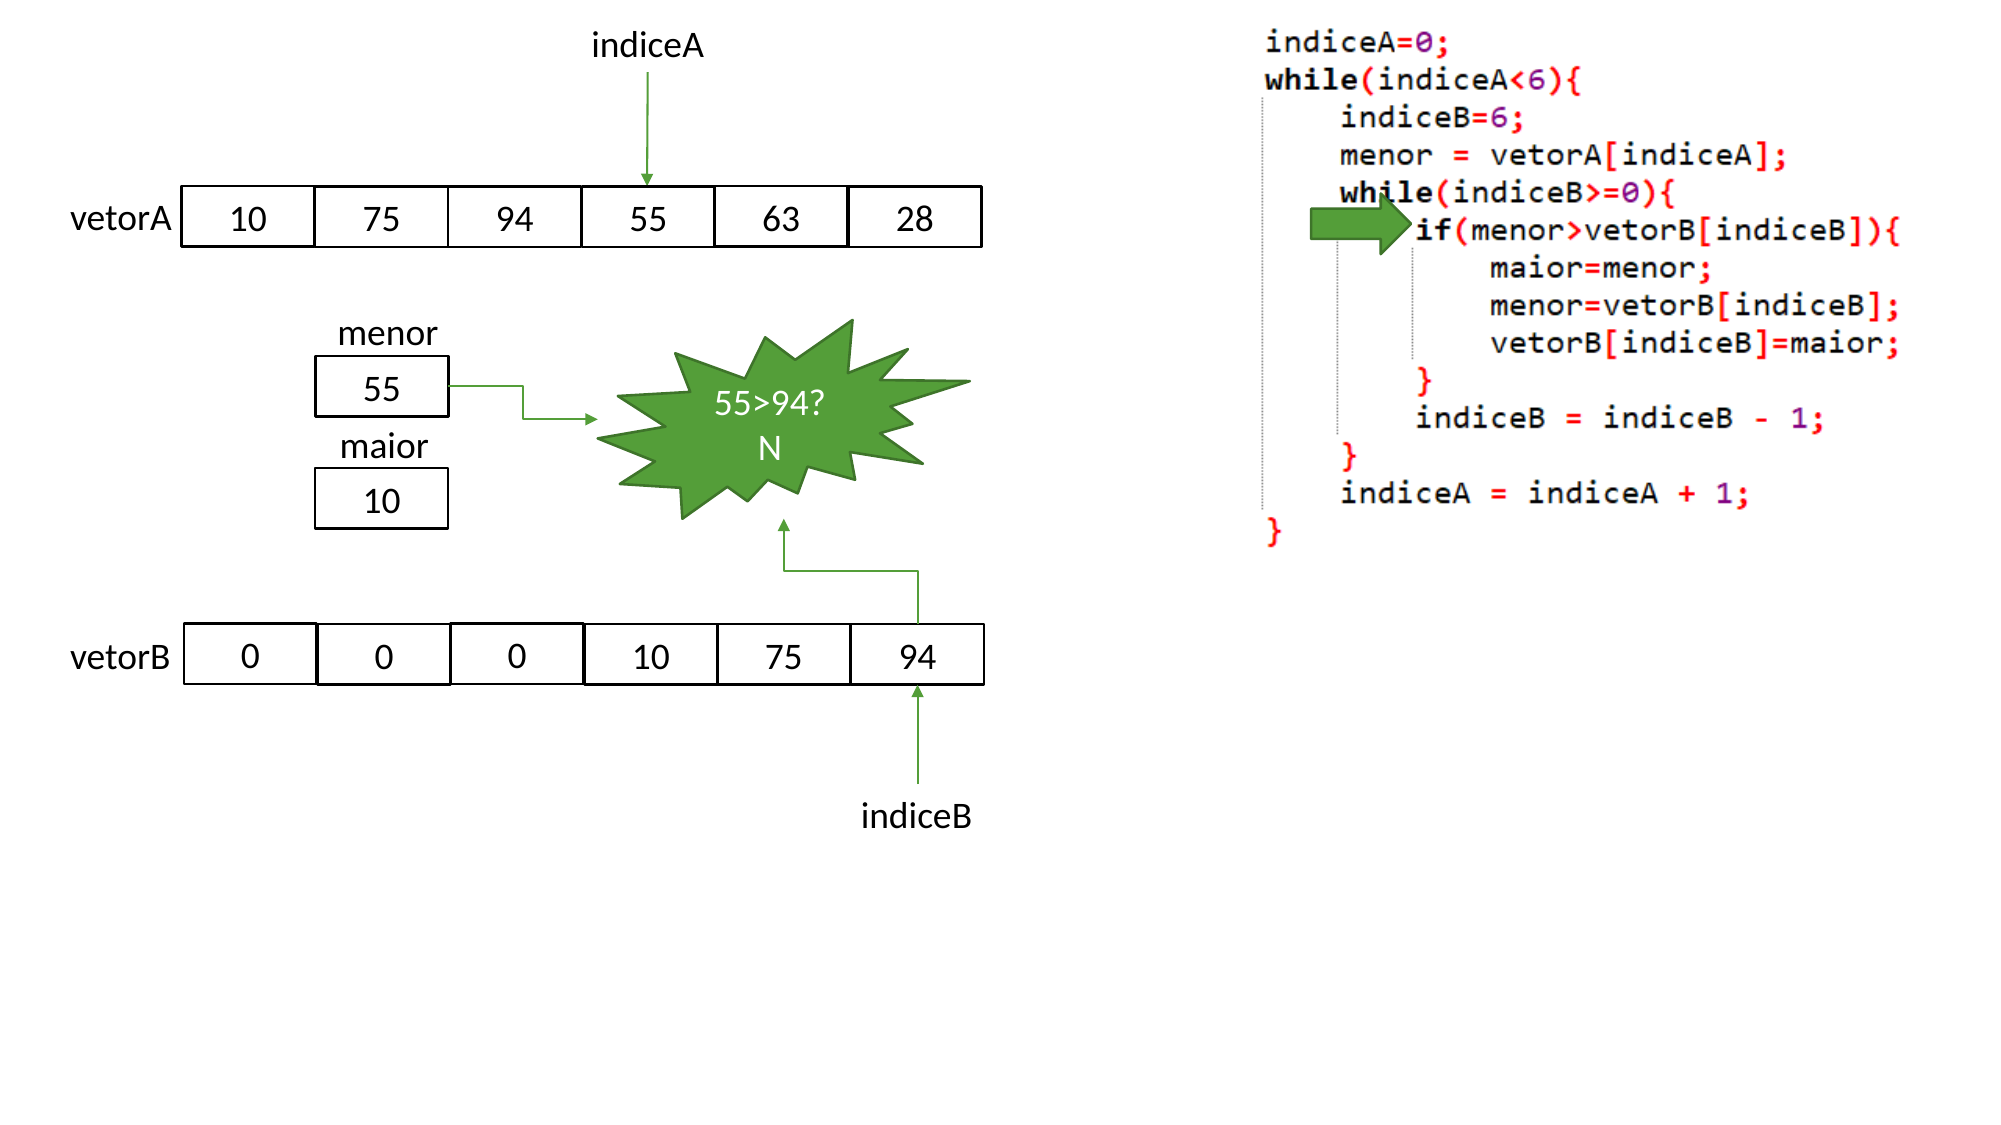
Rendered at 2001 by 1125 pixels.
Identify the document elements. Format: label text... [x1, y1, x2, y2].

text_box vetorA [55, 185, 180, 245]
text_box indiceB [846, 784, 990, 844]
text_box maior [324, 418, 444, 467]
text_box vetorB [55, 624, 183, 685]
text_box 63 [713, 185, 847, 248]
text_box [791, 498, 924, 620]
text_box 10 [583, 623, 716, 686]
picture [1254, 21, 1954, 552]
text_box 75 [314, 185, 447, 248]
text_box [447, 385, 599, 440]
text_box 55 [314, 355, 450, 418]
text_box 0 [183, 622, 318, 685]
text_box 10 [180, 185, 314, 248]
text_box 94 [850, 623, 985, 686]
text_box 28 [847, 185, 983, 248]
text_box 0 [316, 623, 452, 686]
text_box 10 [314, 467, 449, 530]
text_box 0 [449, 622, 585, 685]
text_box indiceA [576, 12, 719, 73]
text_box menor [322, 300, 454, 360]
text_box 55>94? N [604, 318, 972, 520]
text_box 94 [447, 185, 581, 248]
text_box 55 [581, 185, 713, 248]
text_box 75 [716, 623, 850, 686]
